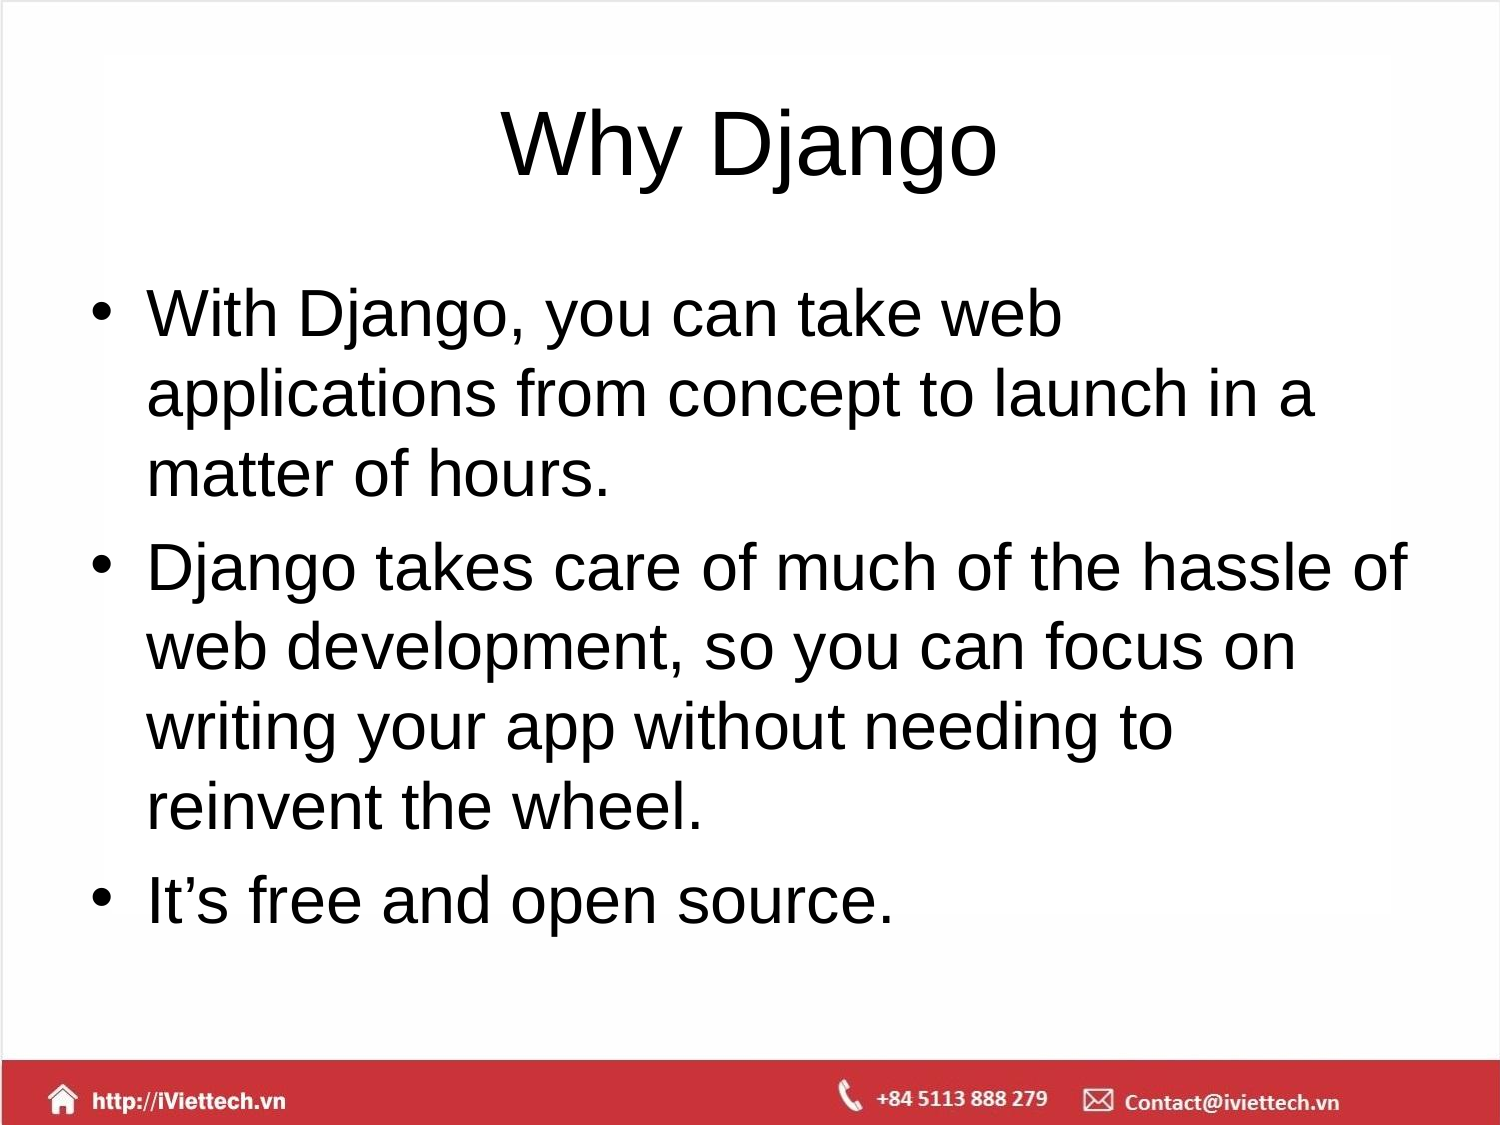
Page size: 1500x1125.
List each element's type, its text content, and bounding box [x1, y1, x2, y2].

title Why Django [75, 45, 1425, 233]
picture [0, 0, 1500, 1125]
list With Django, you can take web applications from concept to launch in a matter of hours. Django takes care of much of the hassle of web development, so you can focus on writing your app without needing to reinvent the wheel. It’s free and open source. [75, 262, 1425, 1005]
